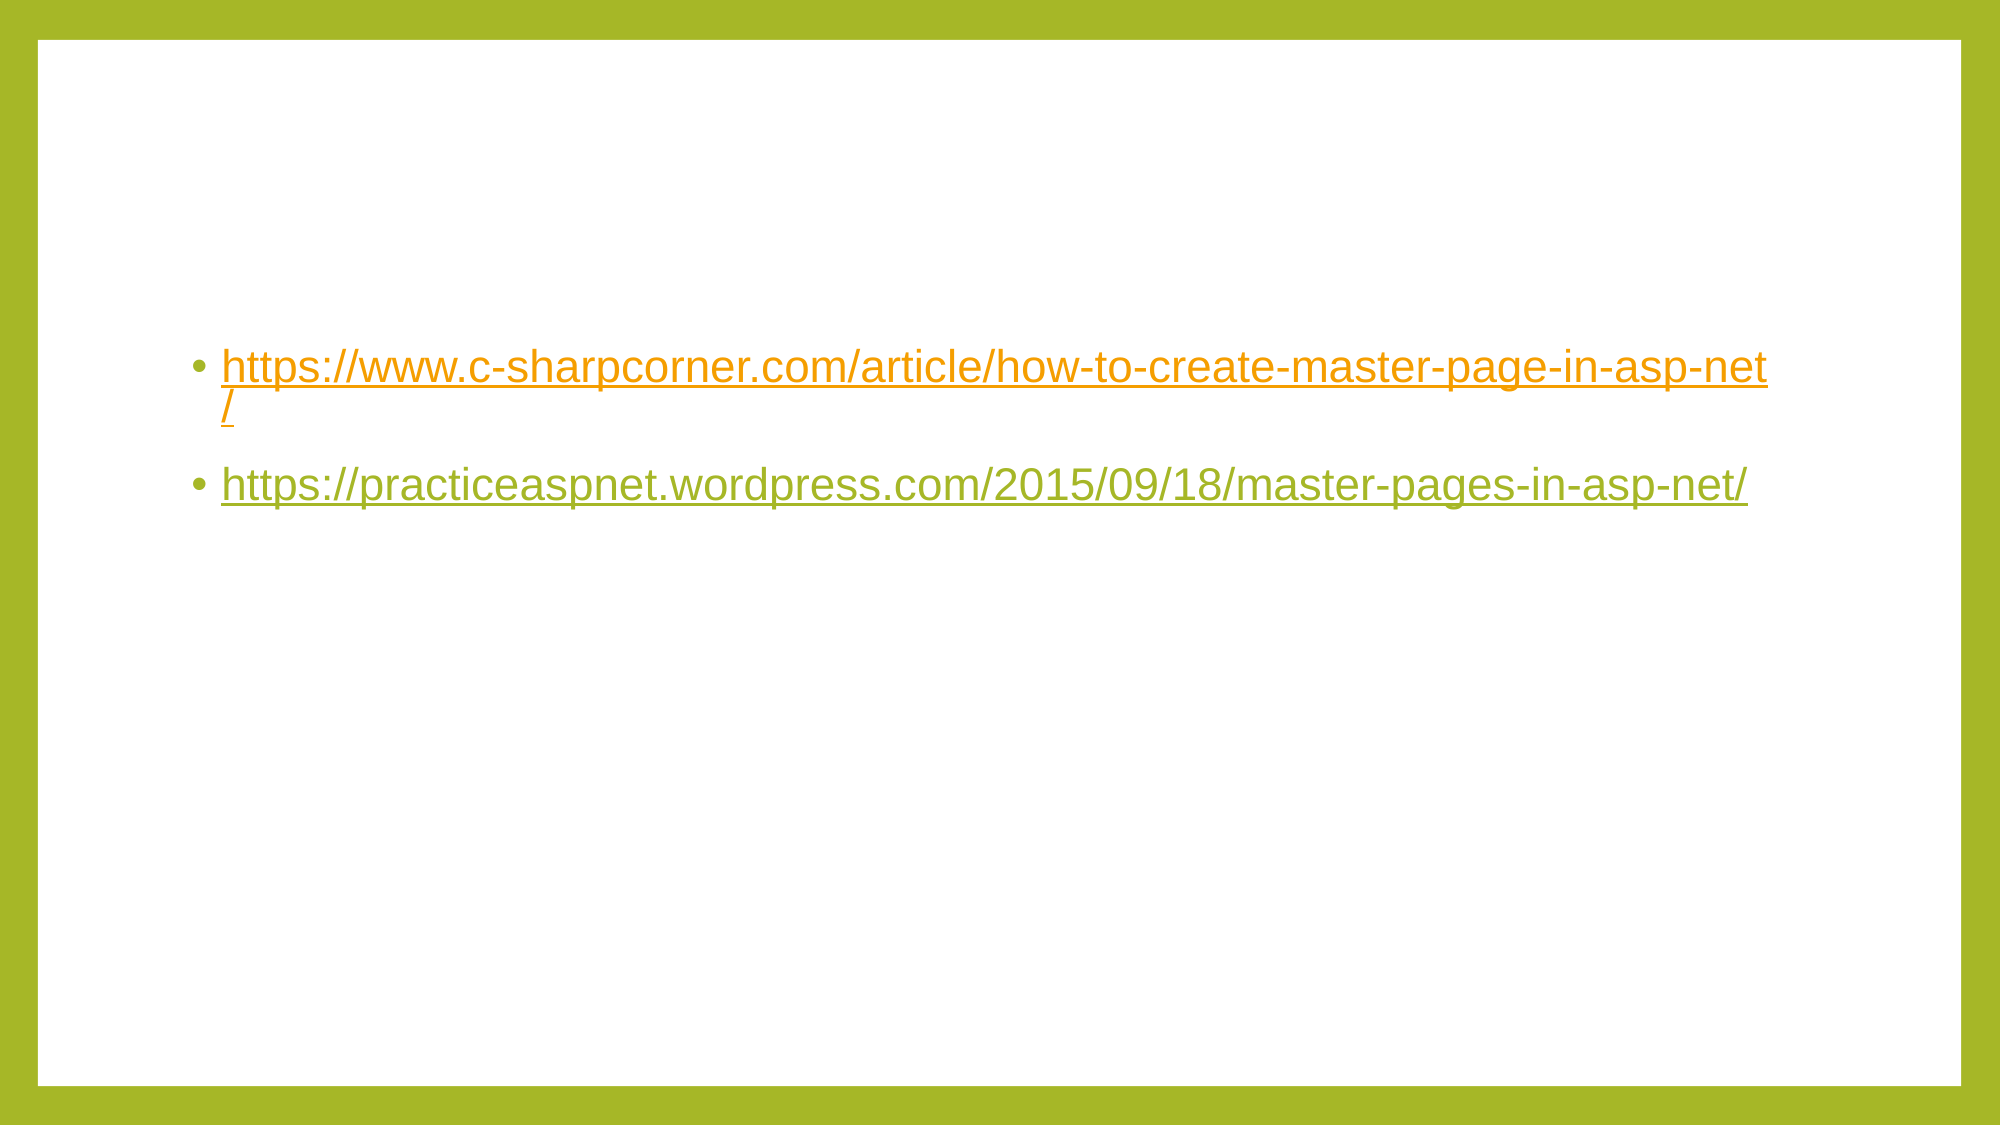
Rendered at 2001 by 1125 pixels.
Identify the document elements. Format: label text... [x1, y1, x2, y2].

list https://www.c-sharpcorner.com/article/how-to-create-master-page-in-asp-net/ https://practiceaspnet.wordpress.com/2015/09/18/master-pages-in-asp-net/ [168, 335, 1789, 999]
